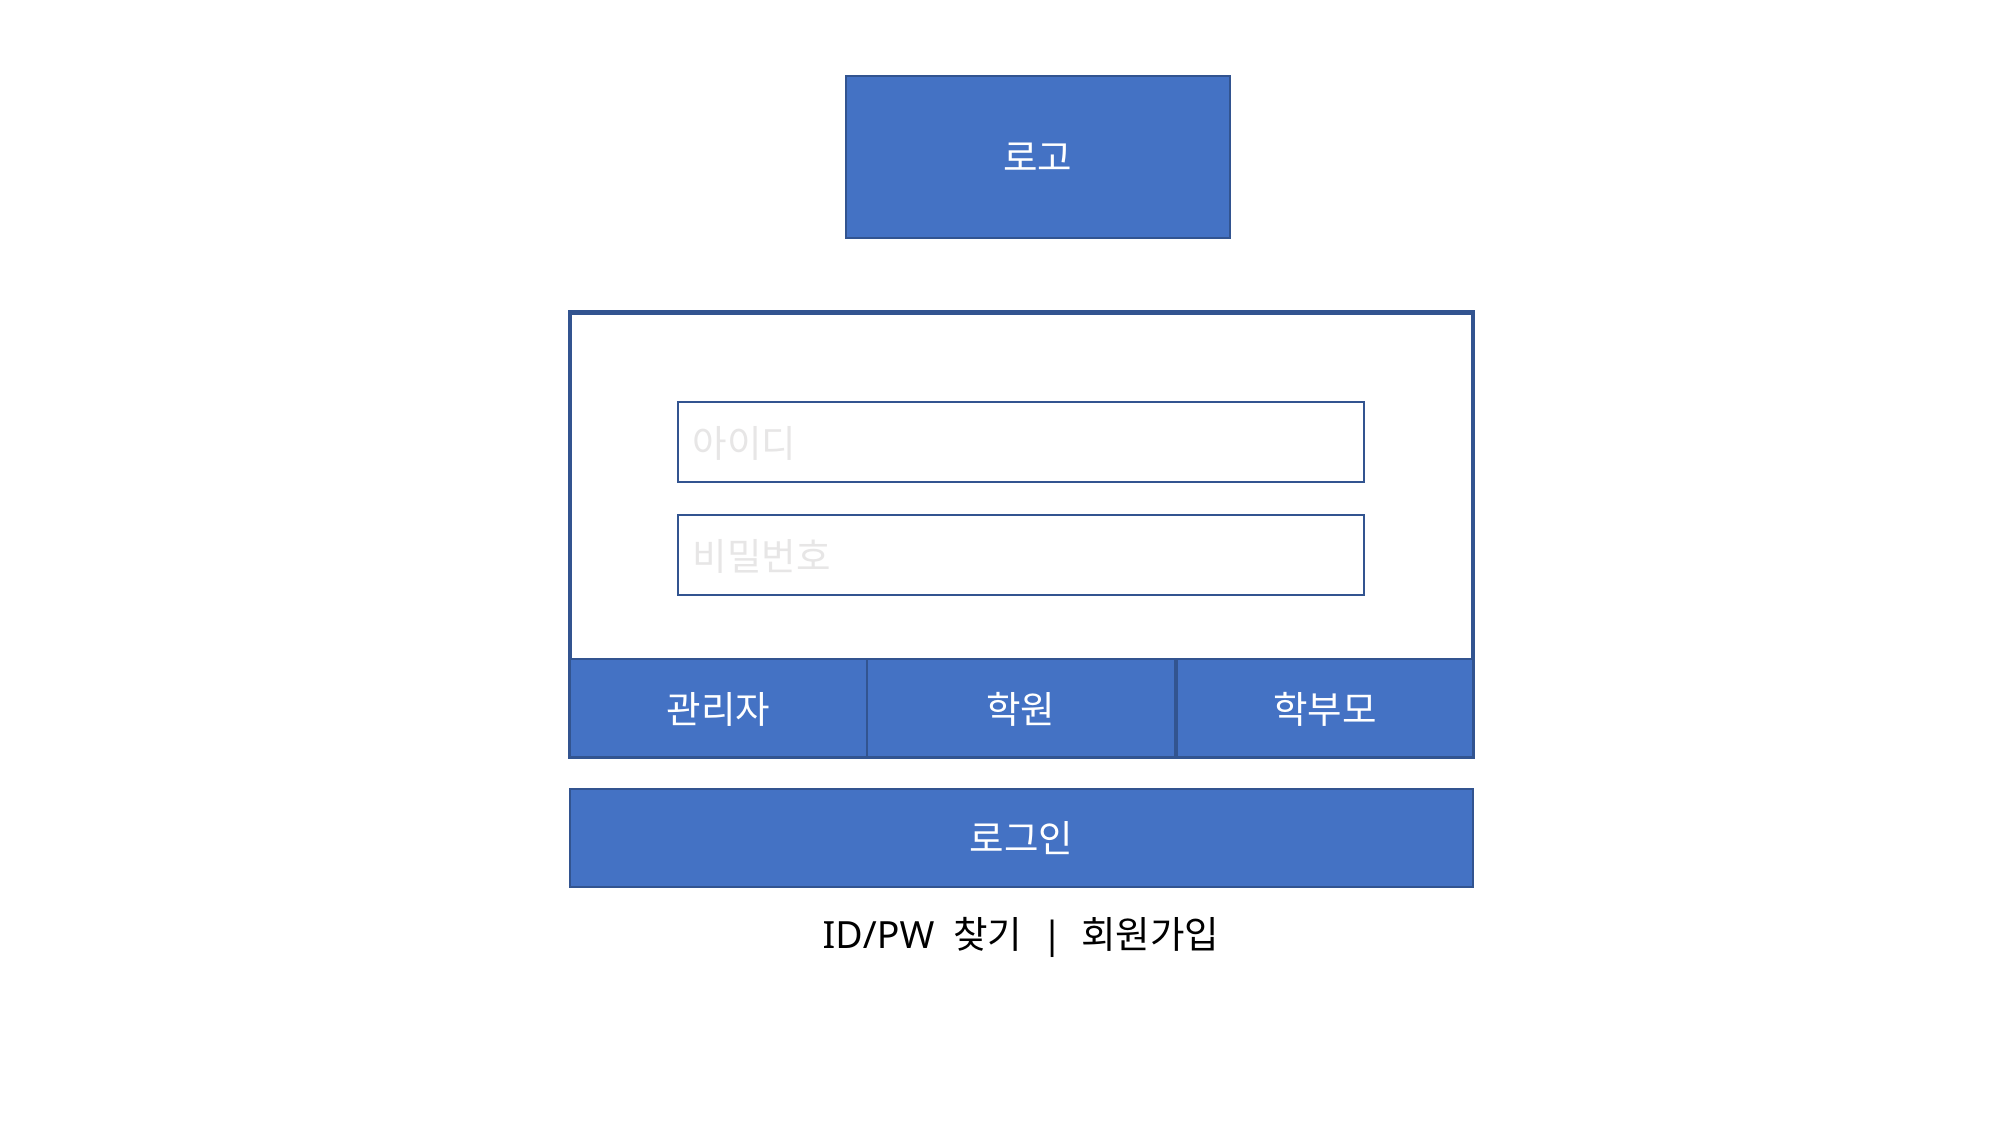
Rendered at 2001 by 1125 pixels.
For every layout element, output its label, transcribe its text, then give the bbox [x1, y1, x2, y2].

text_box 아이디 [677, 401, 1365, 483]
text_box 학부모 [1176, 658, 1474, 758]
text_box 관리자 [569, 658, 866, 758]
text_box 학원 [866, 658, 1176, 758]
text_box 비밀번호 [677, 514, 1365, 596]
text_box [569, 311, 1474, 658]
text_box 로그인 [569, 788, 1474, 888]
text_box ID/PW 찾기 | 회원가입 [580, 906, 1462, 962]
text_box 로고 [845, 75, 1231, 239]
